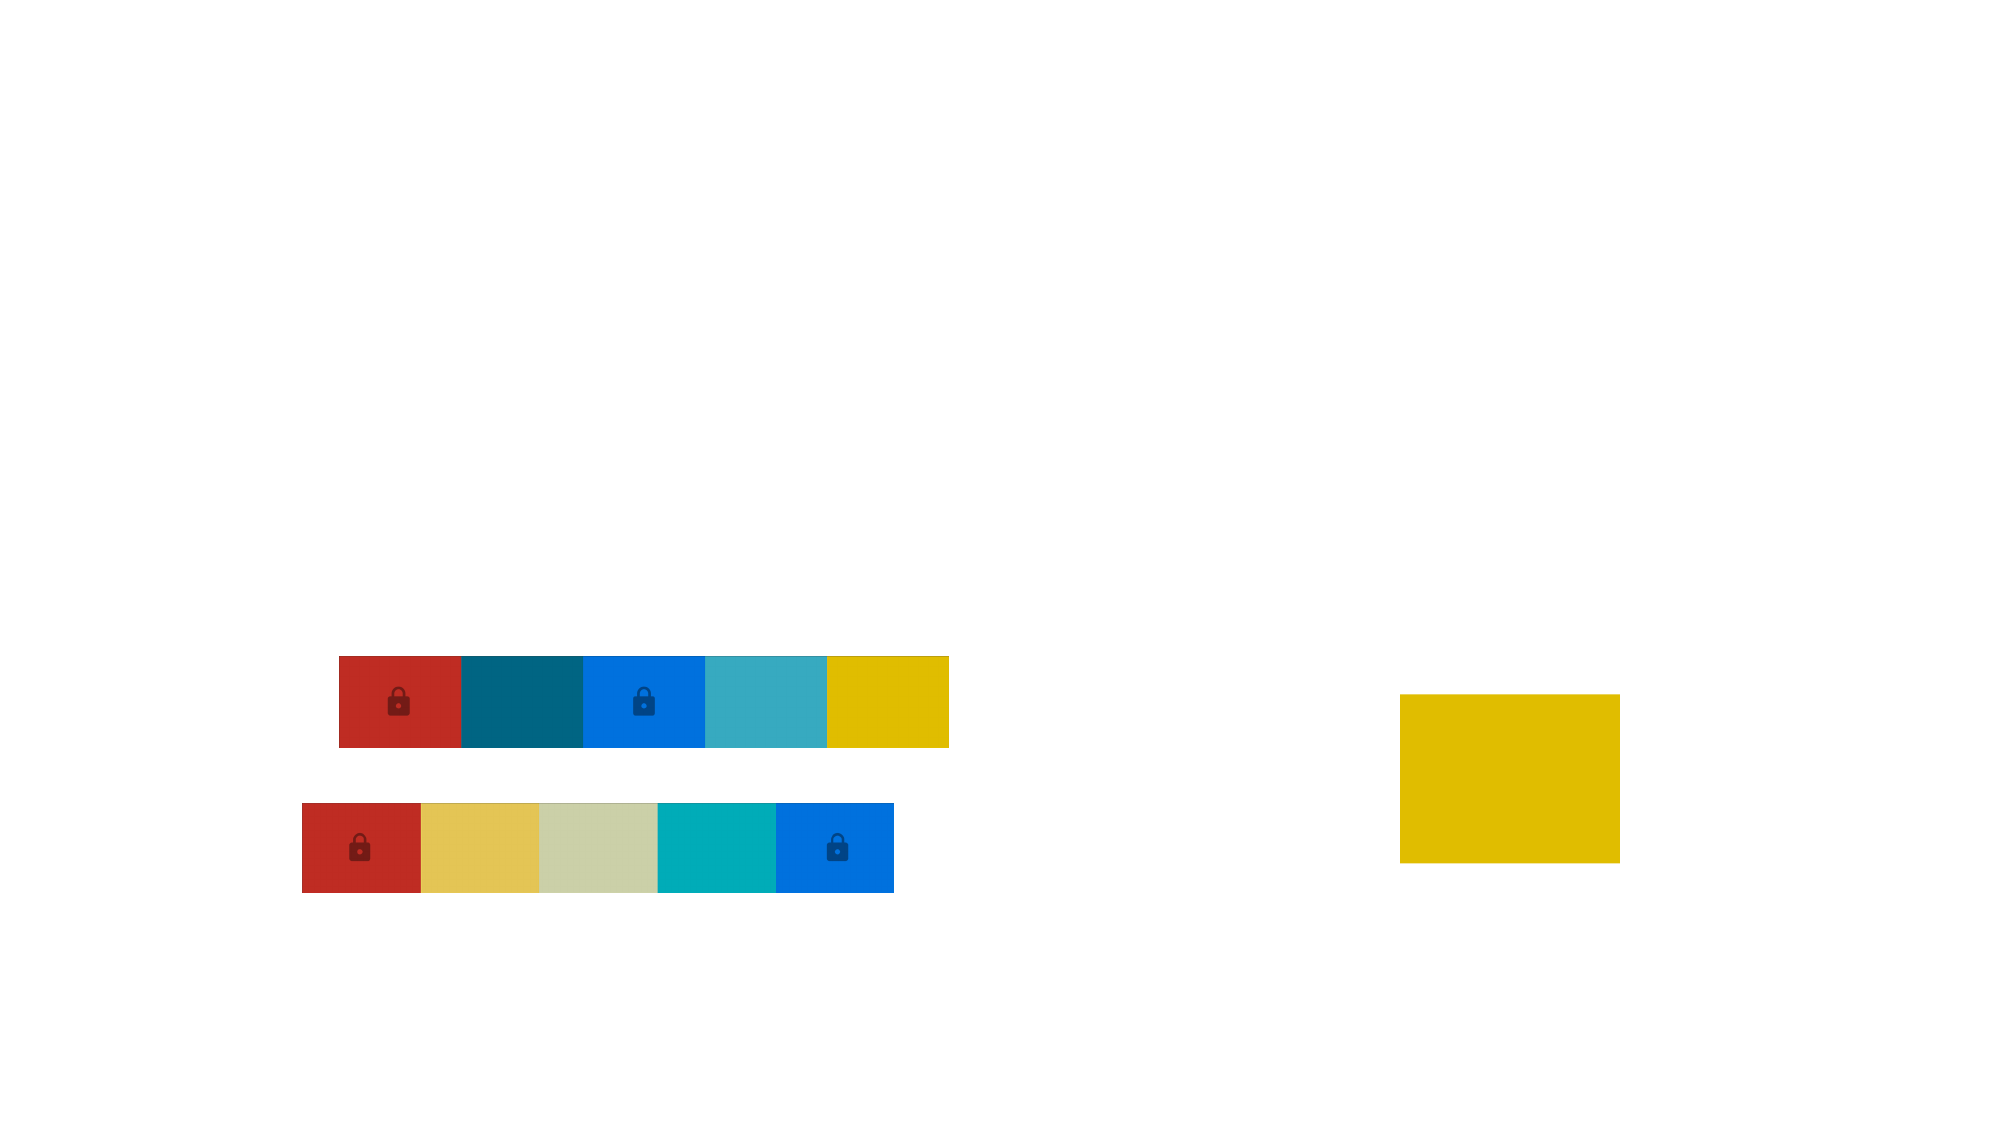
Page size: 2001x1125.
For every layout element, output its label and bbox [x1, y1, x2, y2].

picture [584, 656, 949, 749]
text_box [1399, 693, 1621, 864]
picture [339, 656, 461, 749]
picture [302, 803, 894, 893]
